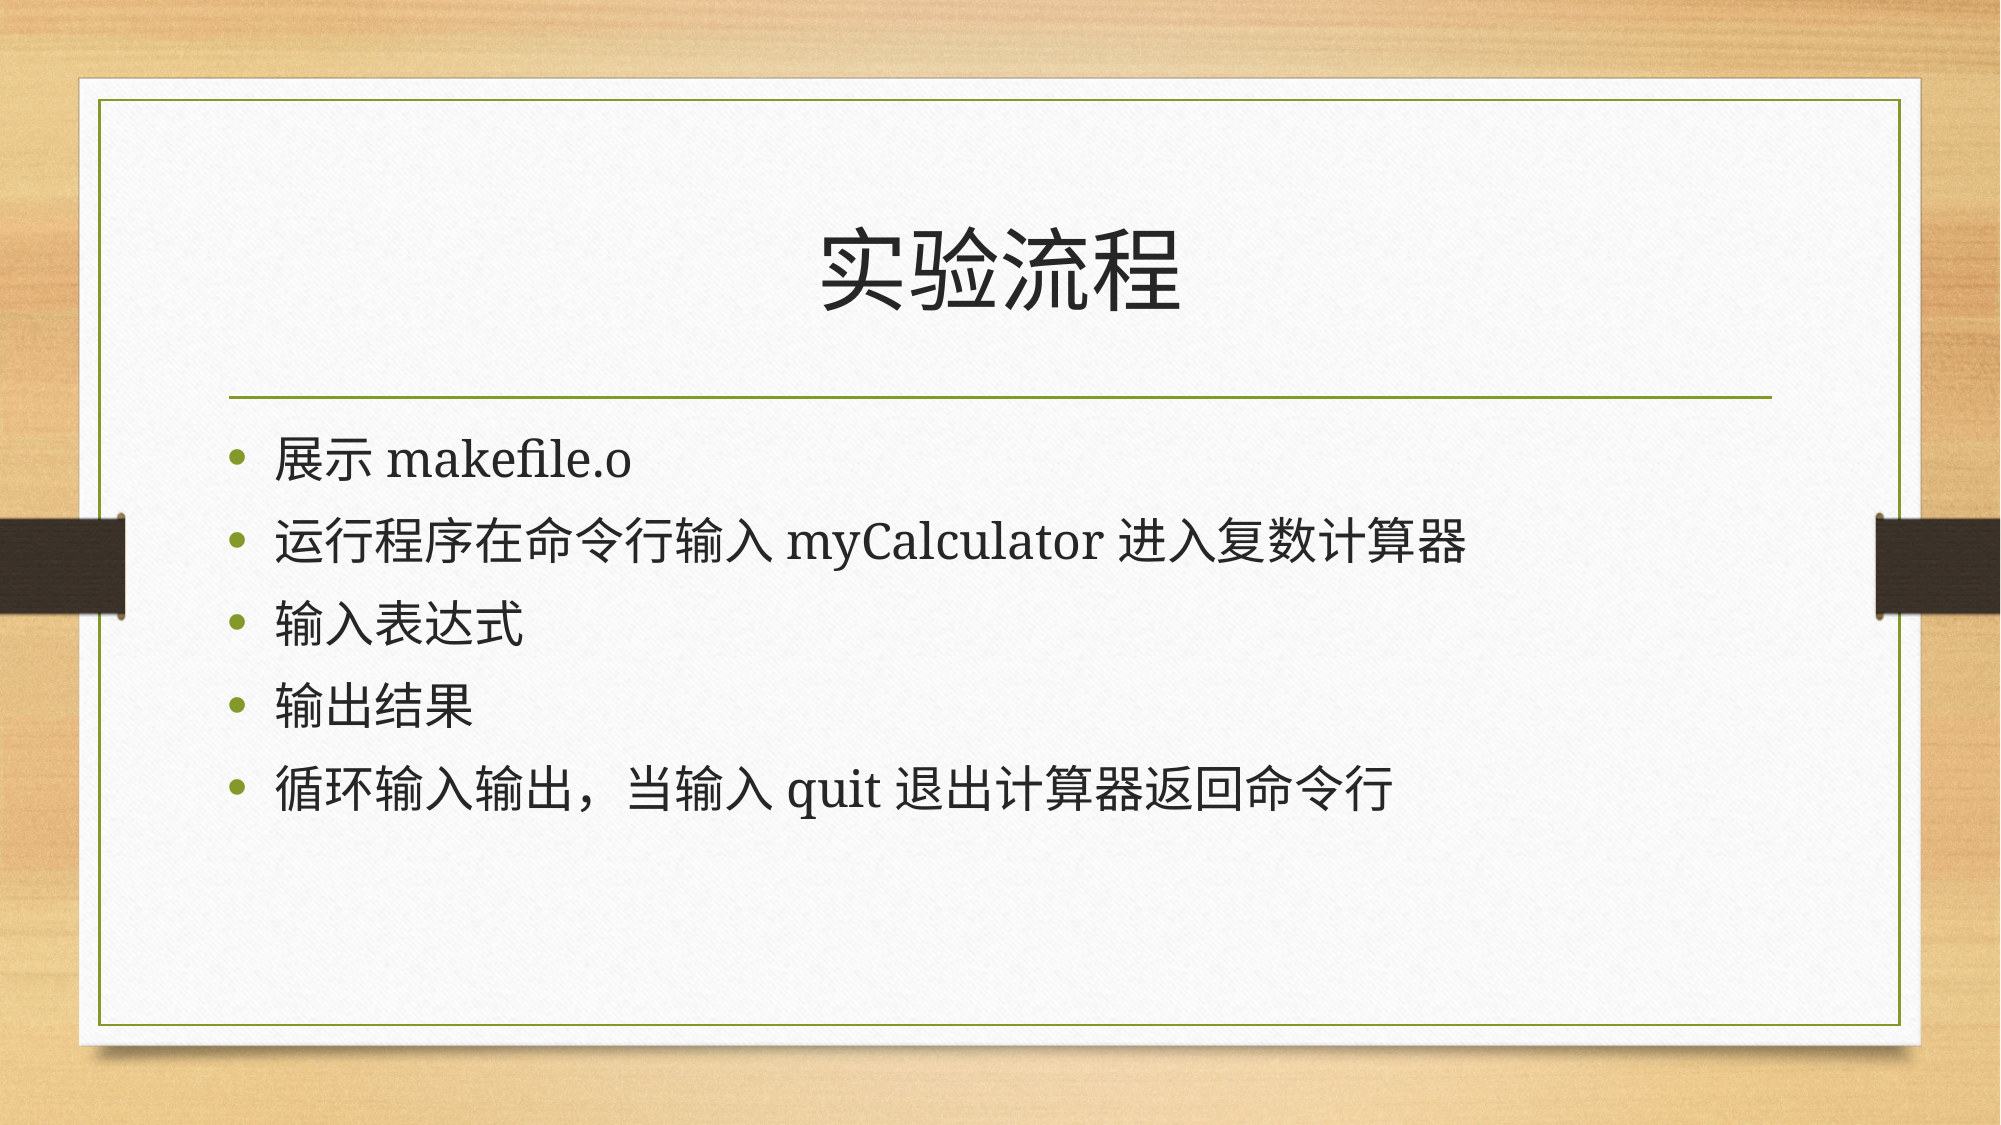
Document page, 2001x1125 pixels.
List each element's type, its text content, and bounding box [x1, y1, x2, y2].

picture [0, 0, 2001, 1125]
list 展示makefile.o 运行程序在命令行输入myCalculator进入复数计算器 输入表达式 输出结果 循环输入输出，当输入quit退出计算器返回命令行 [212, 419, 1788, 964]
title 实验流程 [212, 161, 1788, 375]
